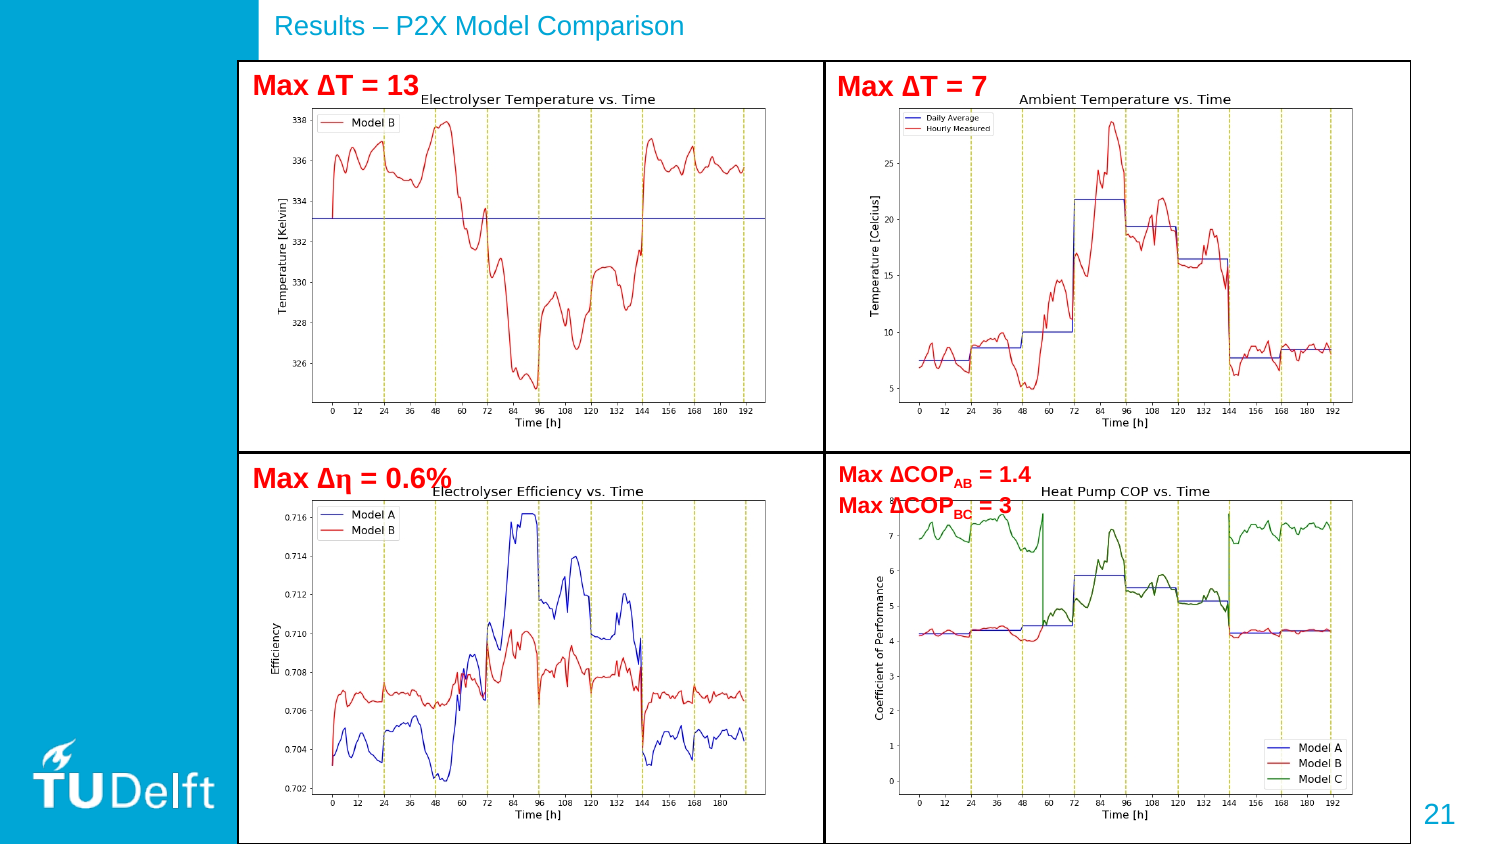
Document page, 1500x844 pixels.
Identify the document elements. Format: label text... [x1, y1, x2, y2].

picture [238, 60, 1411, 844]
title Results – P2X Model Comparison [259, 0, 1425, 49]
